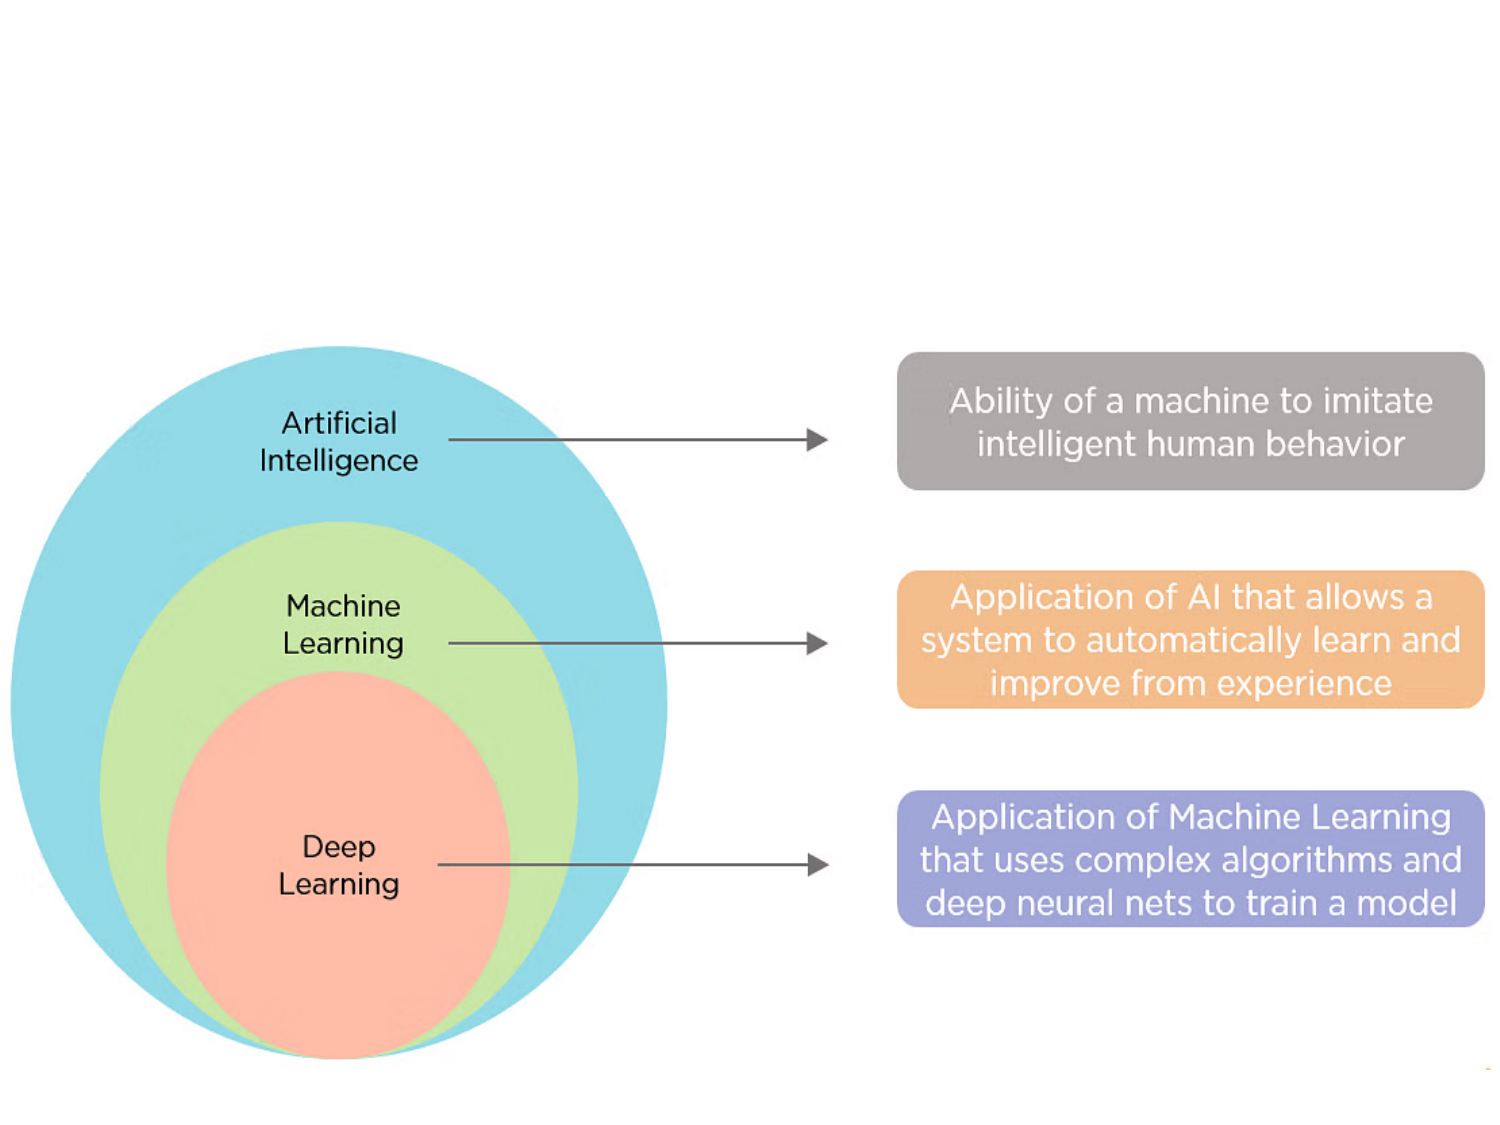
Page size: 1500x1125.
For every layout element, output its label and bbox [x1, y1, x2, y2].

list [0, 330, 1500, 1070]
